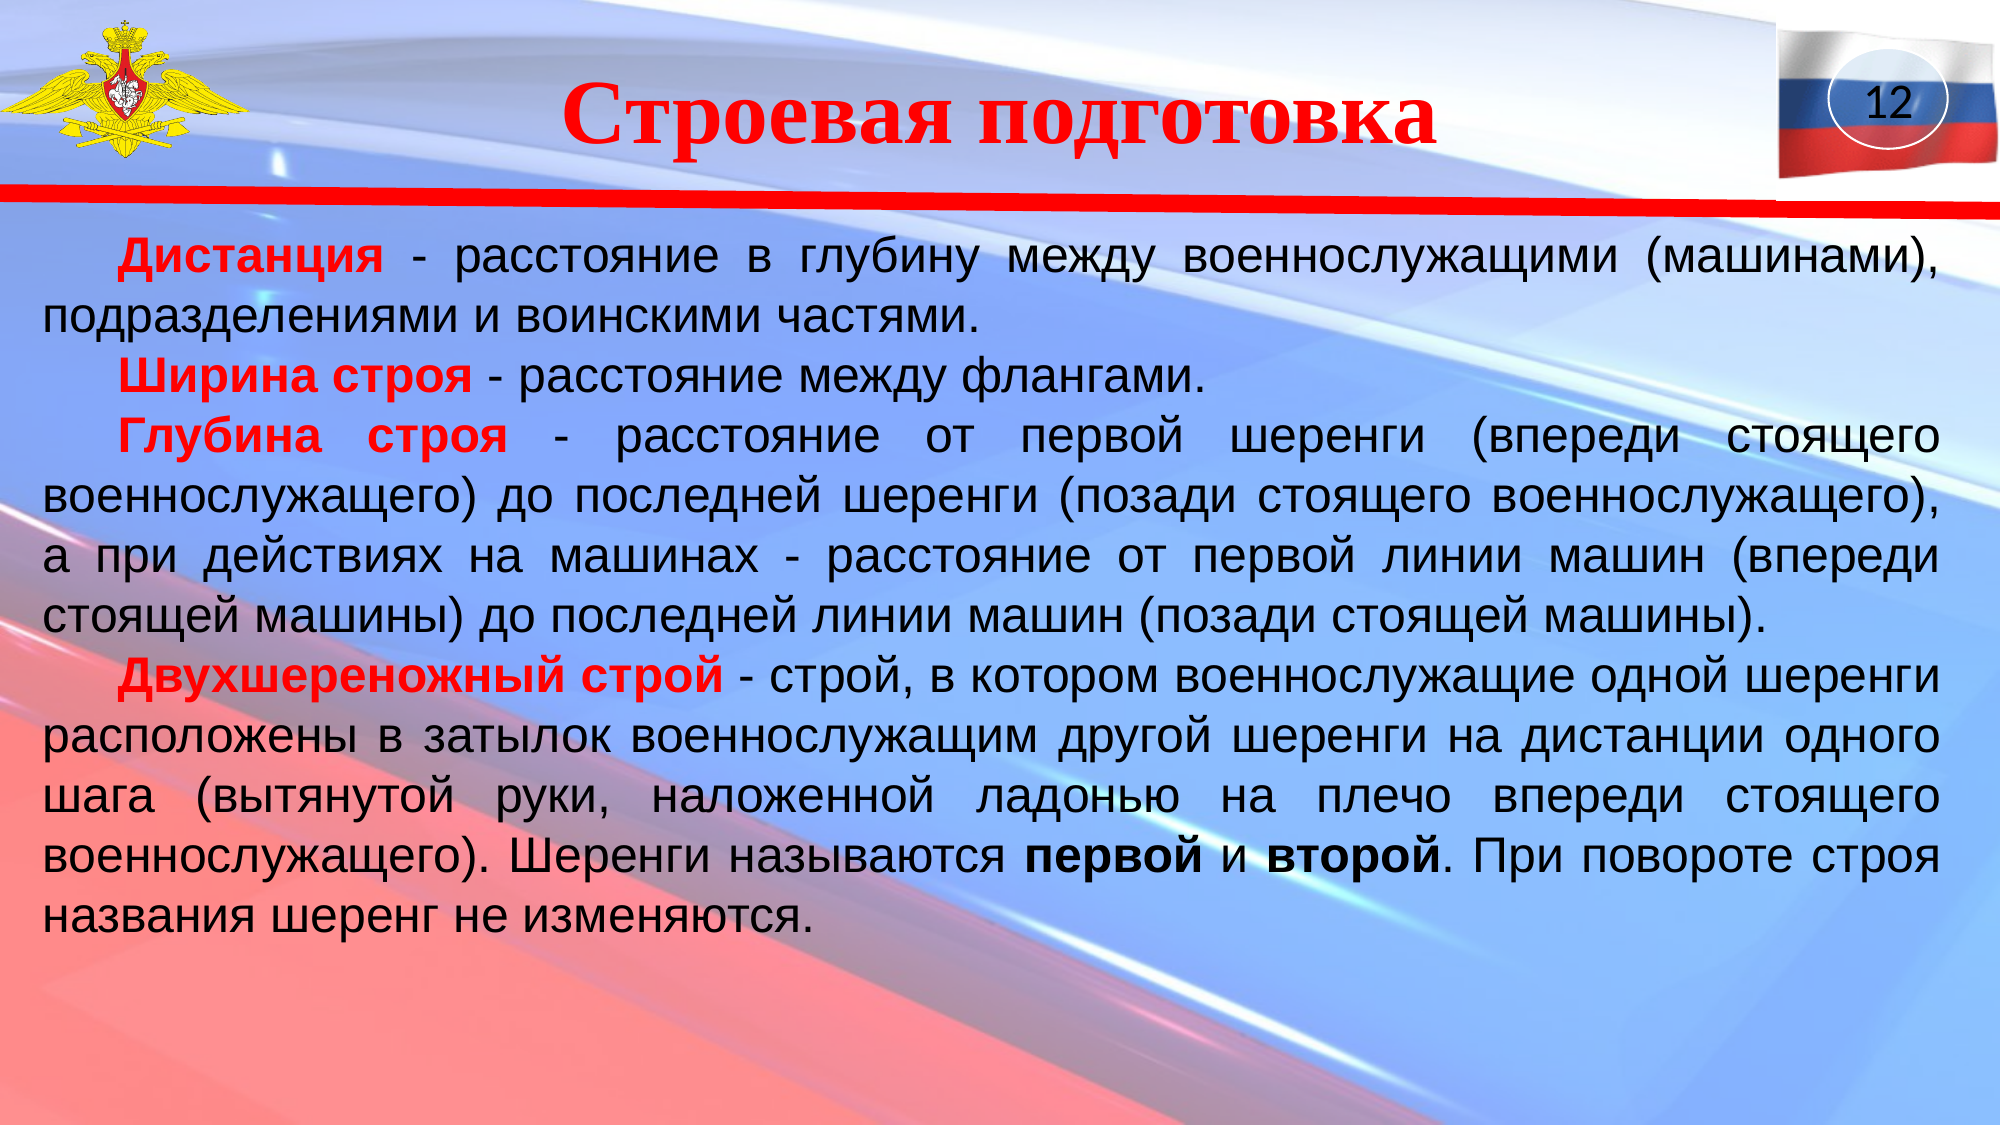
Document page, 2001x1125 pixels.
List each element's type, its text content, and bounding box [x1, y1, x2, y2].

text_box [0, 193, 2000, 211]
title Строевая подготовка [137, 211, 1362, 215]
text_box Дистанция - расстояние в глубину между военнослужащими (машинами), подразделениями и воинскими частями. Ширина строя - расстояние между флангами. Глубина строя - расстояние от первой шеренги (впереди стоящего военнослужащего) до последней шеренги (позади стоящего военнослужащего), а при действиях на машинах - расстояние от первой линии машин (впереди стоящей машины) до последней линии машин (позади стоящей машины). Двухшереножный строй - строй, в котором военнослужащие одной шеренги расположены в затылок военнослужащим другой шеренги на дистанции одного шага (вытянутой руки, наложенной ладонью на плечо впереди стоящего военнослужащего). Шеренги называются первой и второй. При повороте строя названия шеренг не изменяются. [27, 215, 1957, 951]
picture [0, 0, 250, 190]
picture [1776, 7, 2000, 201]
title Строевая подготовка [250, 59, 1776, 193]
